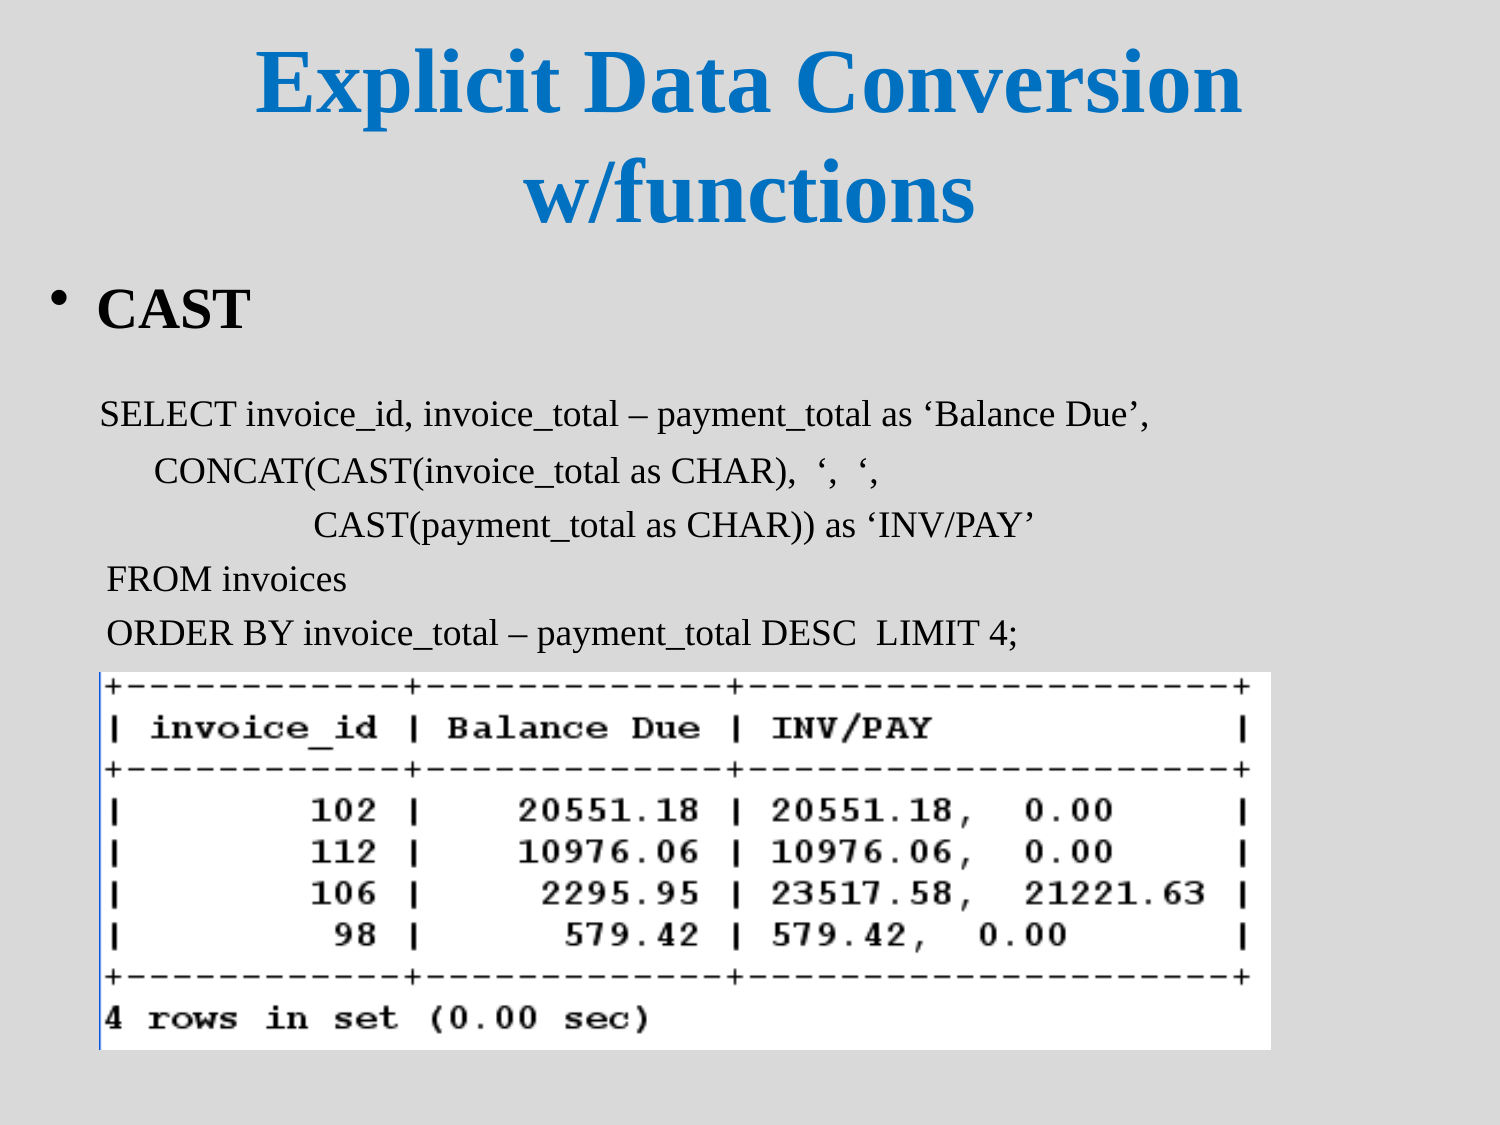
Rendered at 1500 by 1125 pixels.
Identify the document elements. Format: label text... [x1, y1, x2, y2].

title Explicit Data Conversion w/functions [112, 37, 1388, 225]
list CAST SELECT invoice_id, invoice_total – payment_total as ‘Balance Due’, CONCAT(CAST(invoice_total as CHAR), ‘, ‘, CAST(payment_total as CHAR)) as ‘INV/PAY’ FROM invoices ORDER BY invoice_total – payment_total DESC LIMIT 4; [24, 262, 1475, 1100]
picture [99, 672, 1271, 1051]
